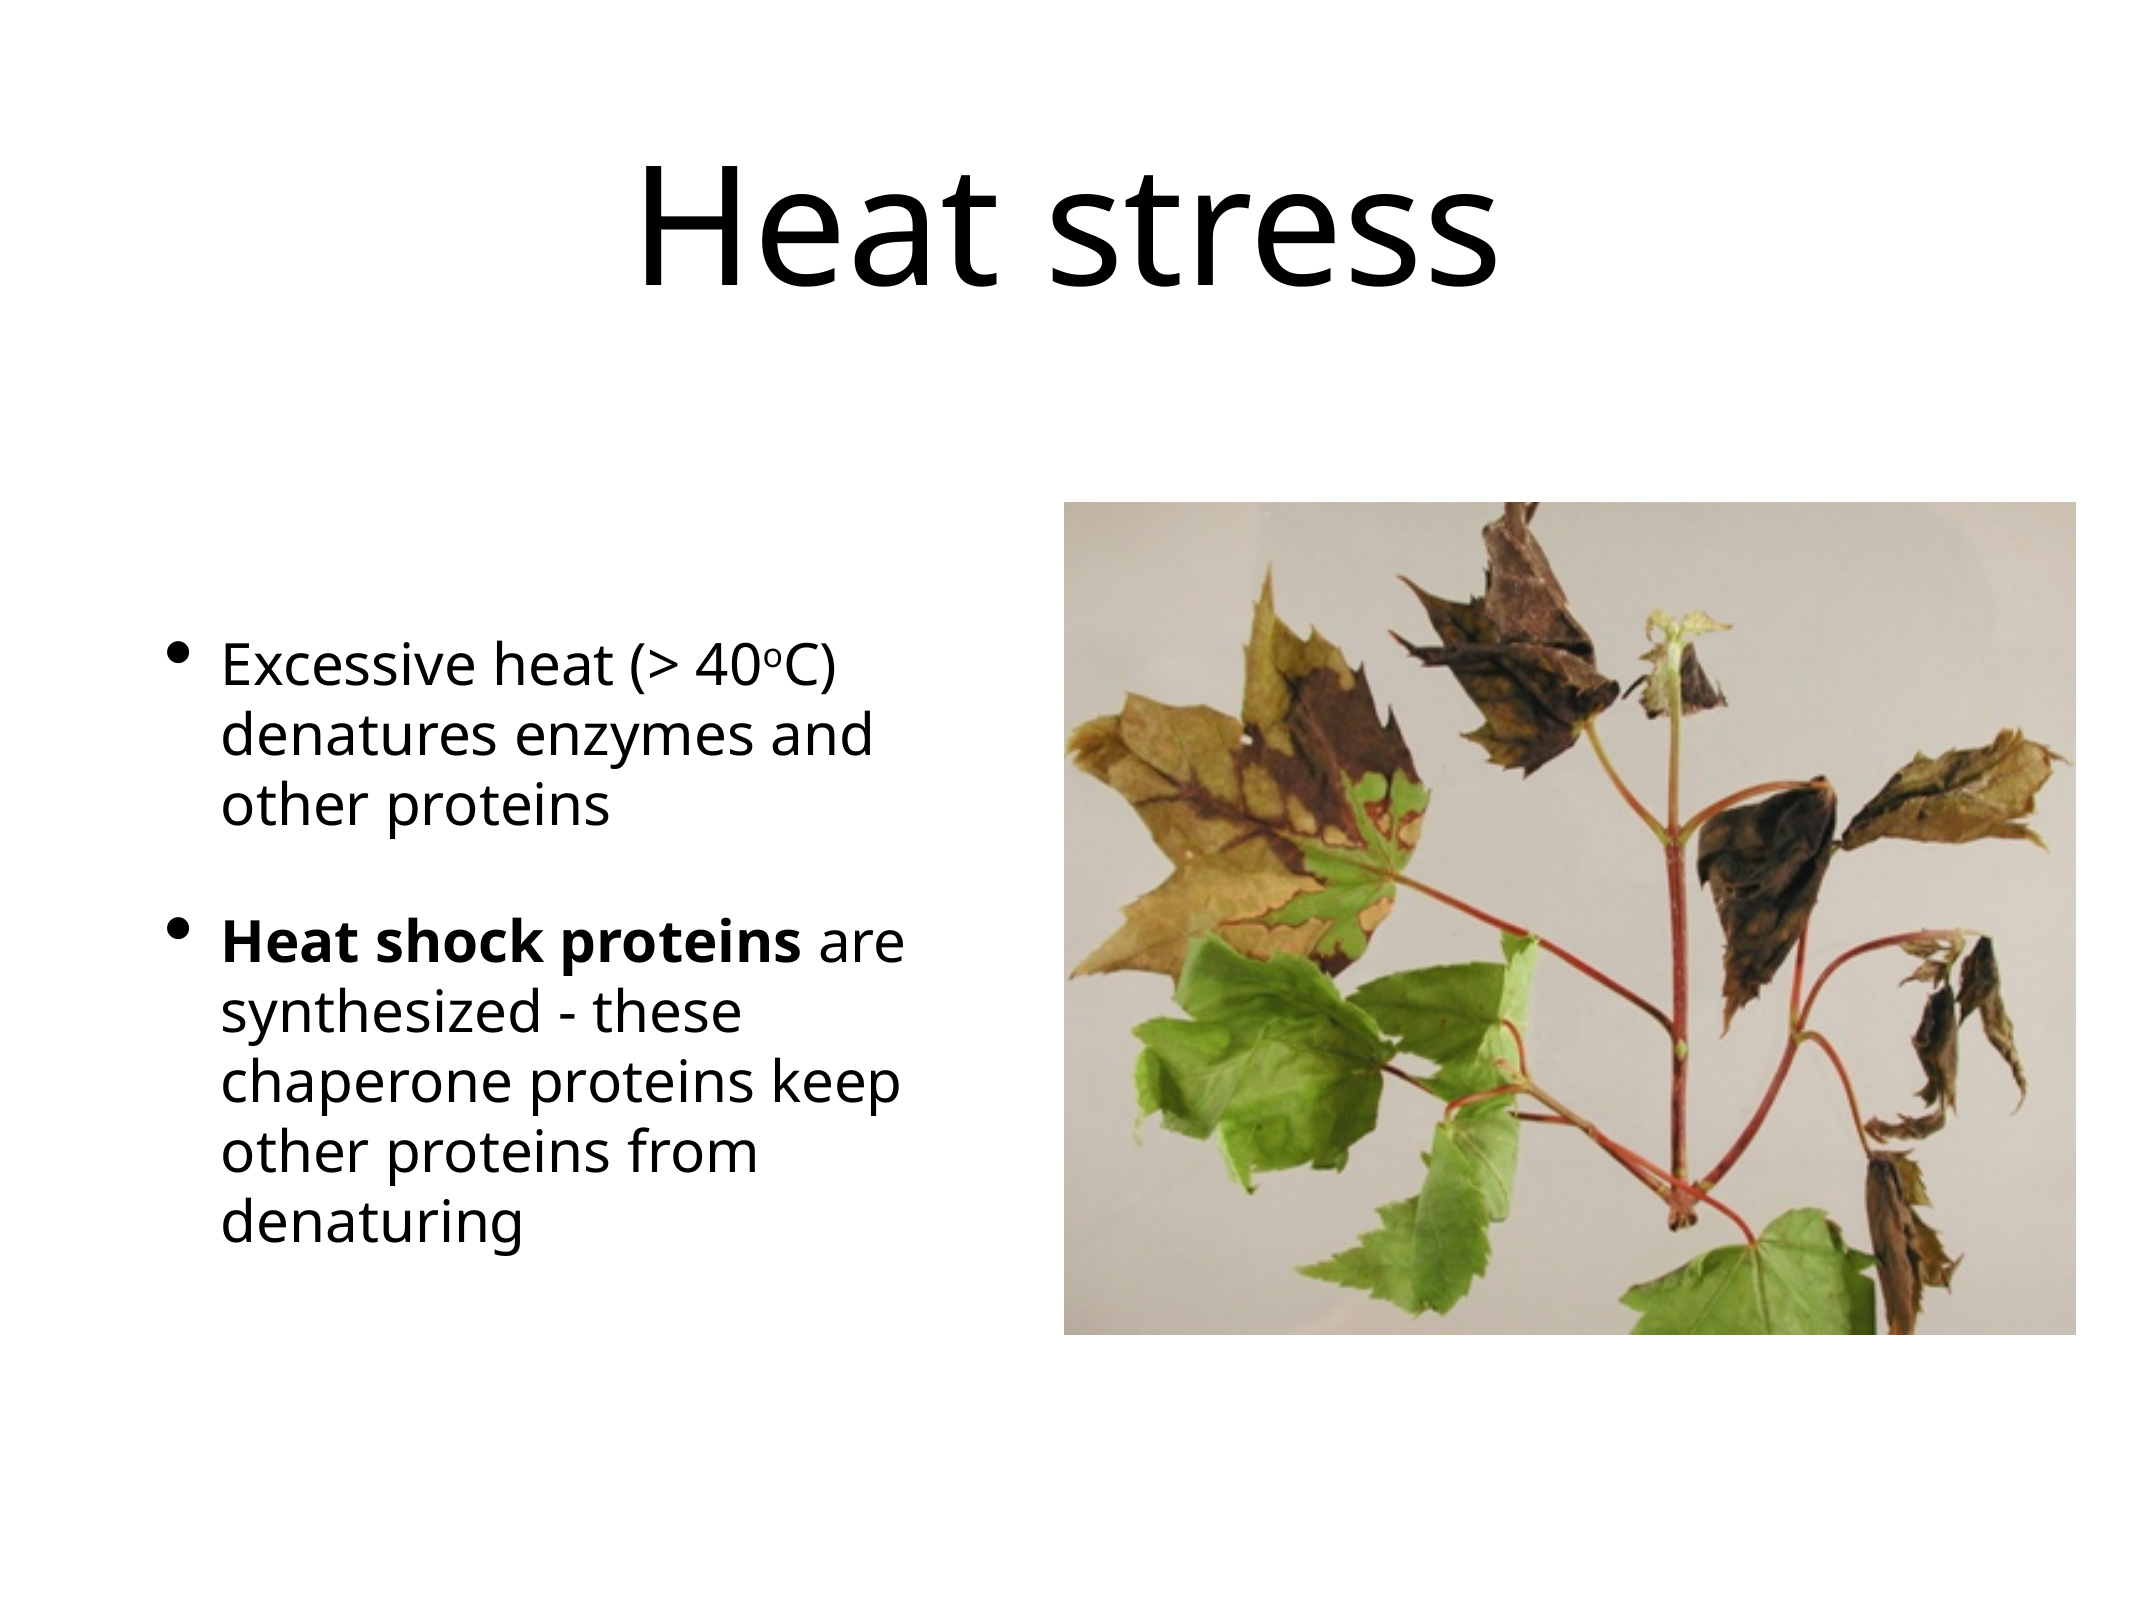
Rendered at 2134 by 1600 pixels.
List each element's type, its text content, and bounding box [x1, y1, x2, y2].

list Excessive heat (> 40oC) denatures enzymes and other proteins Heat shock proteins are synthesized - these chaperone proteins keep other proteins from denaturing [155, 424, 1032, 1457]
picture [1064, 501, 2076, 1335]
title Heat stress [155, 41, 1978, 397]
